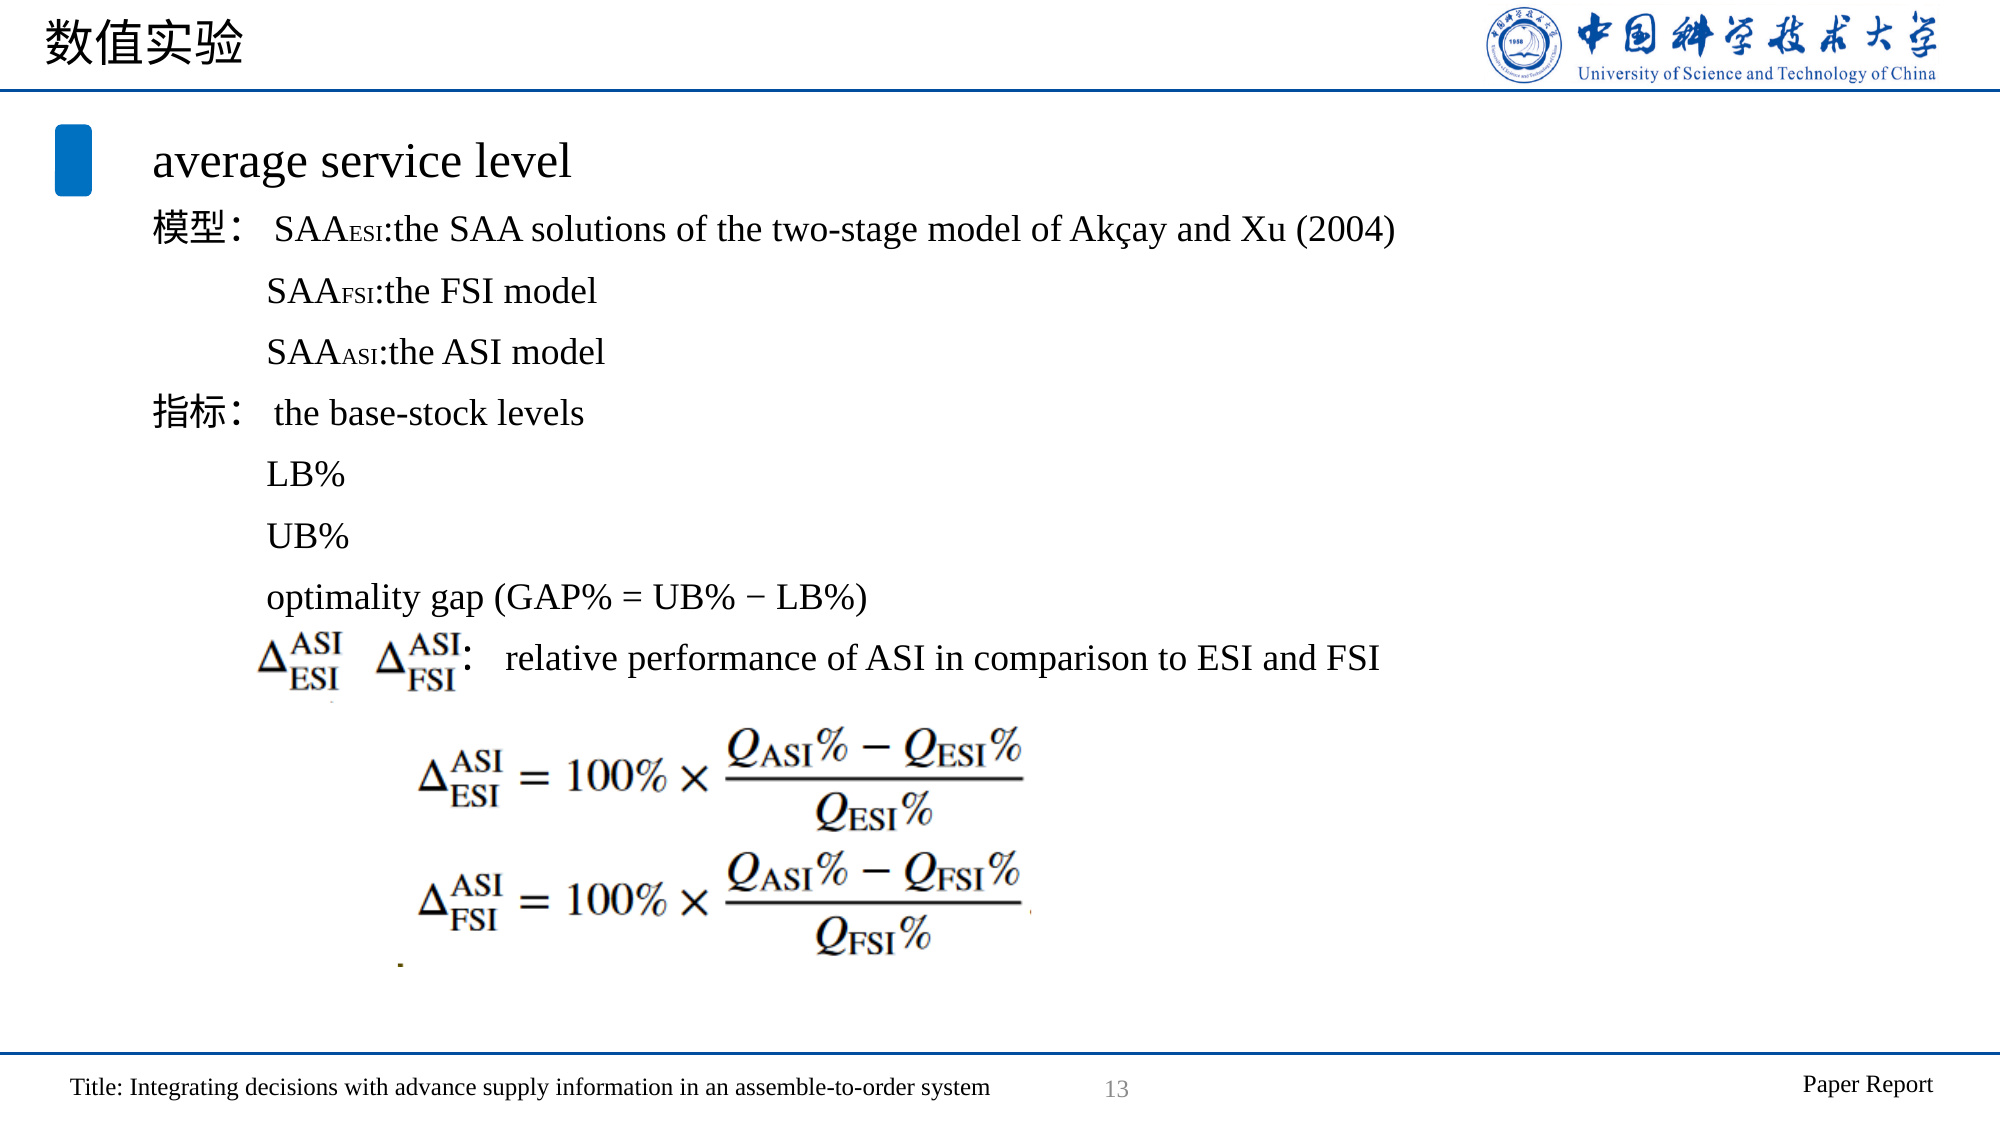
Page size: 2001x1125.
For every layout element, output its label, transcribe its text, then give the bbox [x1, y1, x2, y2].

slide_number 13 [891, 1058, 1342, 1118]
list average service level 模型：SAAESI:the SAA solutions of the two-stage model of Akçay and Xu (2004) SAAFSI:the FSI model SAAASI:the ASI model 指标：the base-stock levels LB% UB% optimality gap (GAP% = UB% − LB%) ：relative performance of ASI in comparison to ESI and FSI [137, 127, 1863, 1014]
picture [1755, 4, 1940, 86]
picture [254, 621, 348, 704]
title 数值实验 [29, 4, 1755, 86]
picture [369, 622, 1032, 967]
